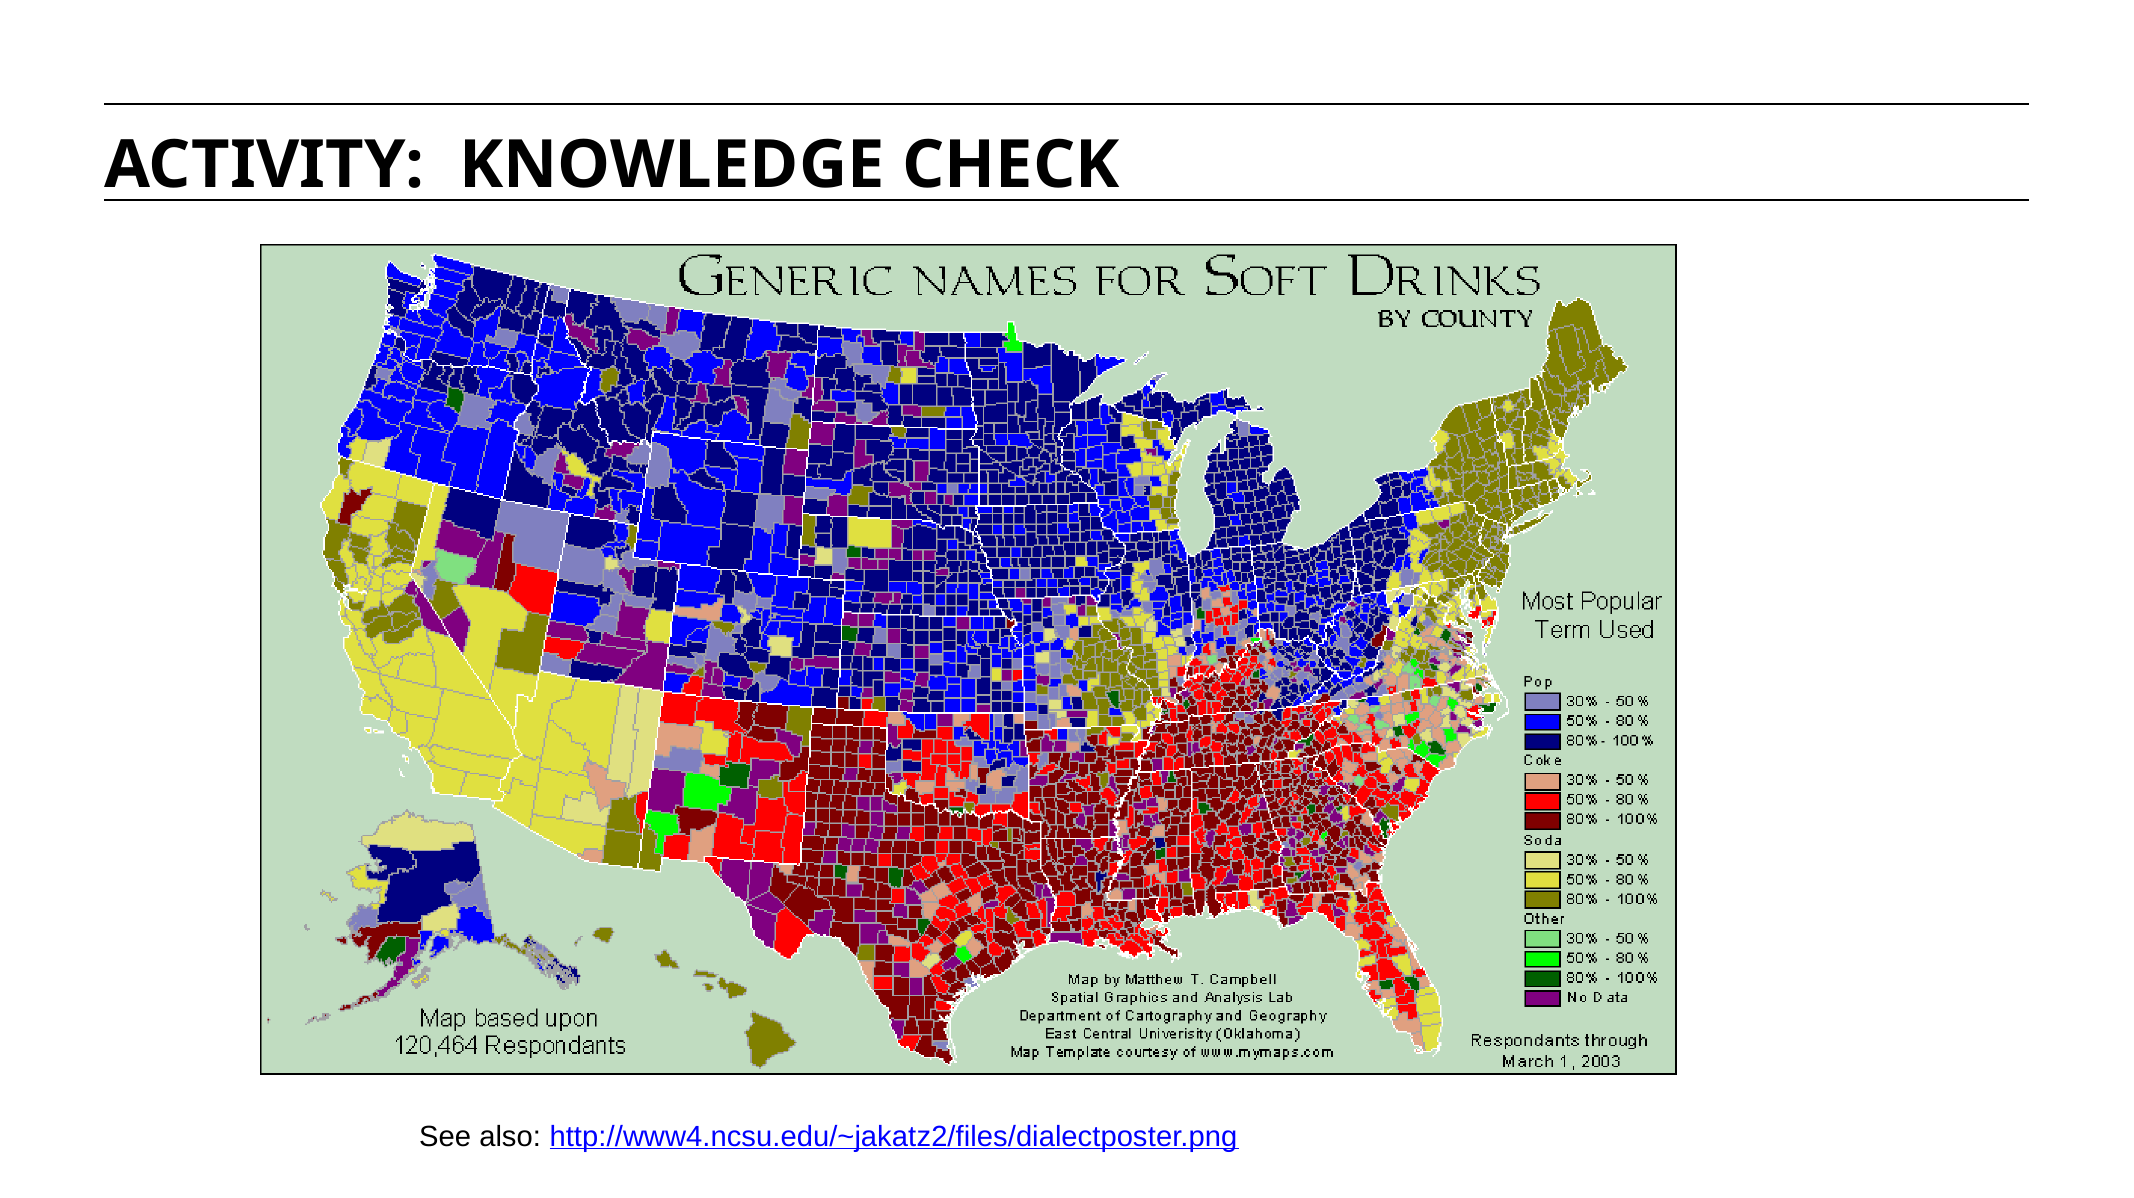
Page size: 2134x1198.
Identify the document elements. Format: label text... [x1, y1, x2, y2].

text_box See also: http://www4.ncsu.edu/~jakatz2/files/dialectposter.png [404, 1101, 1532, 1198]
picture [258, 242, 1678, 1076]
text_box ACTIVITY: KNOWLEDGE CHECK [104, 120, 1879, 192]
